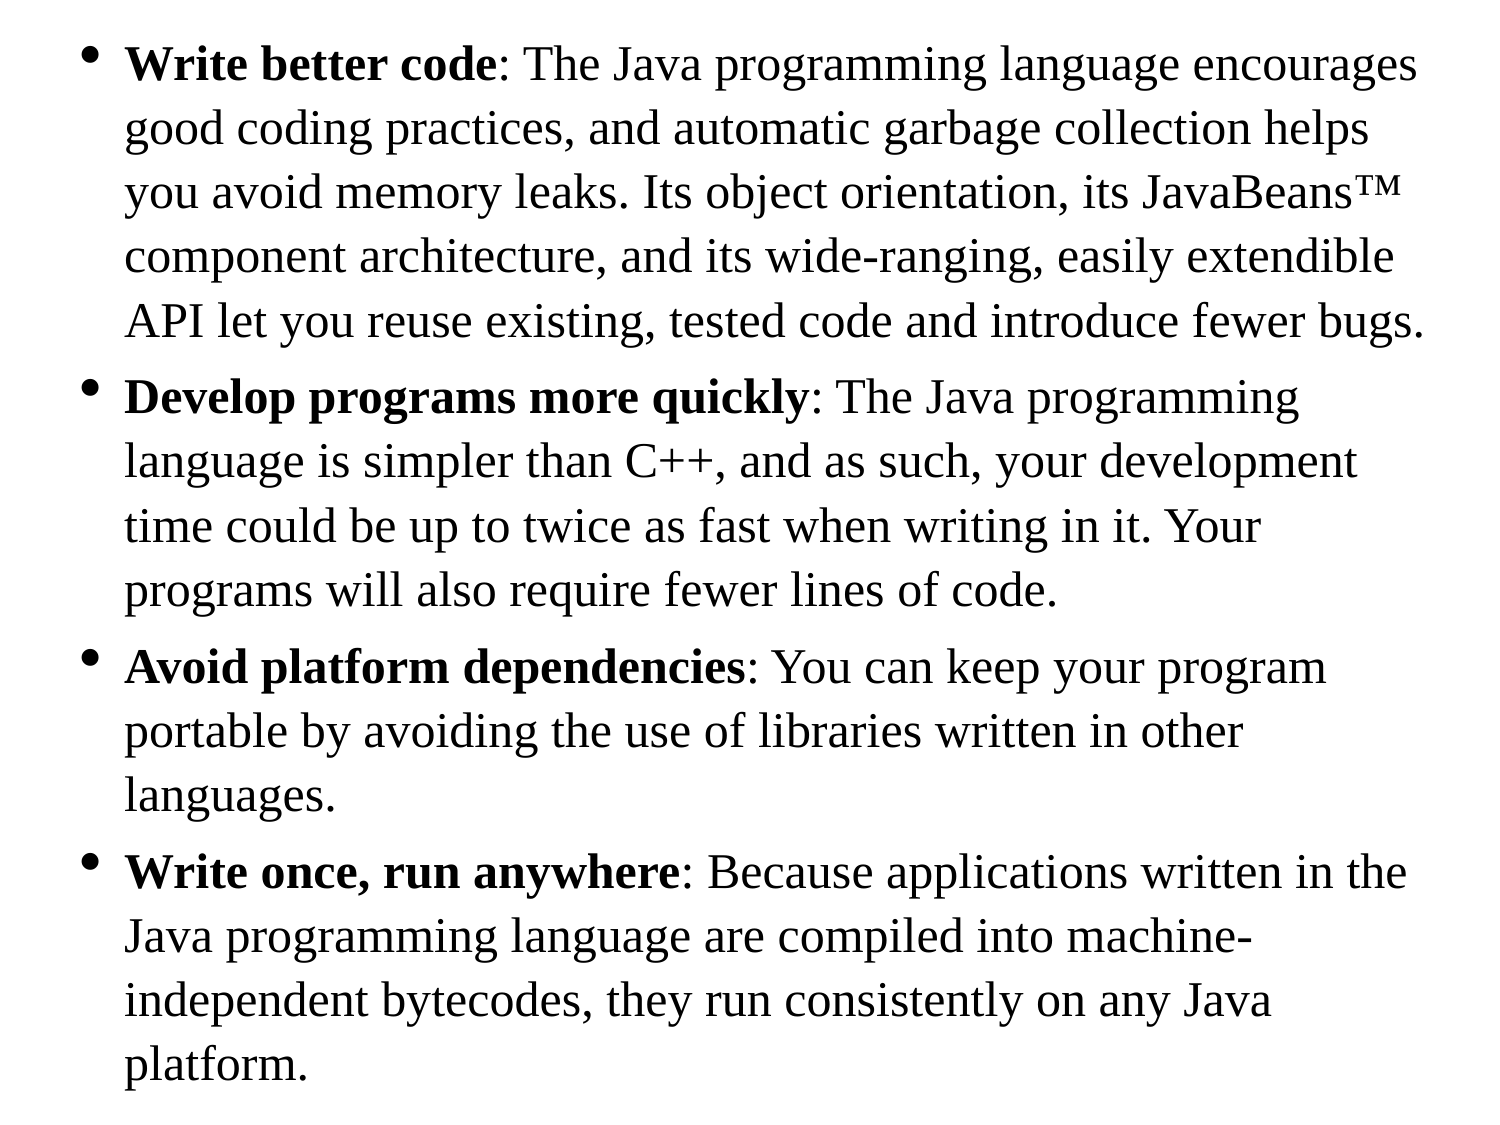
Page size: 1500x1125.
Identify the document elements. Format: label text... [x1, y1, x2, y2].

text_box Write better code: The Java programming language encourages good coding practices, and automatic garbage collection helps you avoid memory leaks. Its object orientation, its JavaBeans™ component architecture, and its wide-ranging, easily extendible API let you reuse existing, tested code and introduce fewer bugs. Develop programs more quickly: The Java programming language is simpler than C++, and as such, your development time could be up to twice as fast when writing in it. Your programs will also require fewer lines of code. Avoid platform dependencies: You can keep your program portable by avoiding the use of libraries written in other languages. Write once, run anywhere: Because applications written in the Java programming language are compiled into machine-independent bytecodes, they run consistently on any Java platform. [67, 18, 1443, 1099]
